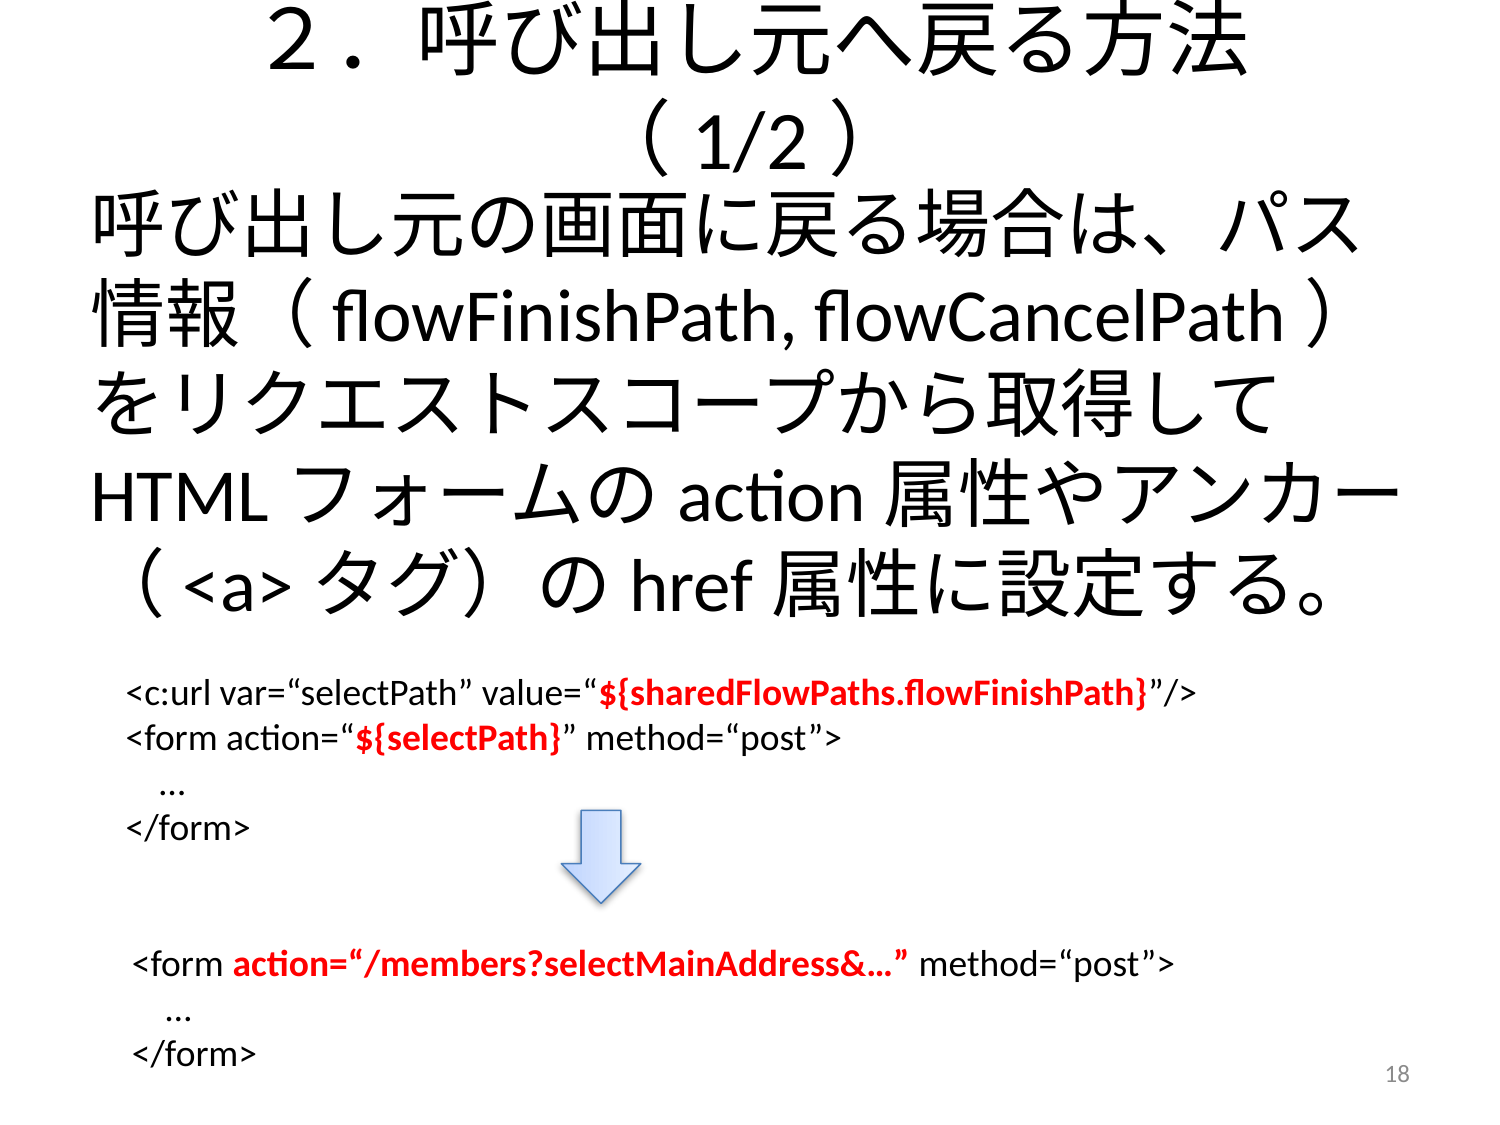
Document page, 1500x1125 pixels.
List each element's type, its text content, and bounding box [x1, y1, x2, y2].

list 呼び出し元の画面に戻る場合は、パス情報（flowFinishPath, flowCancelPath）をリクエストスコープから取得してHTMLフォームのaction属性やアンカー（<a>タグ）のhref属性に設定する。 [75, 169, 1425, 1005]
title ２．呼び出し元へ戻る方法（1/2） [75, 32, 1425, 140]
text_box <c:url var=“selectPath” value=“${sharedFlowPaths.flowFinishPath}”/> <form action=“${selectPath}” method=“post”> … </form> [110, 661, 1355, 901]
slide_number 18 [1074, 1042, 1425, 1103]
text_box <form action=“/members?selectMainAddress&…” method=“post”> … </form> [117, 931, 1361, 1081]
text_box [560, 809, 642, 904]
